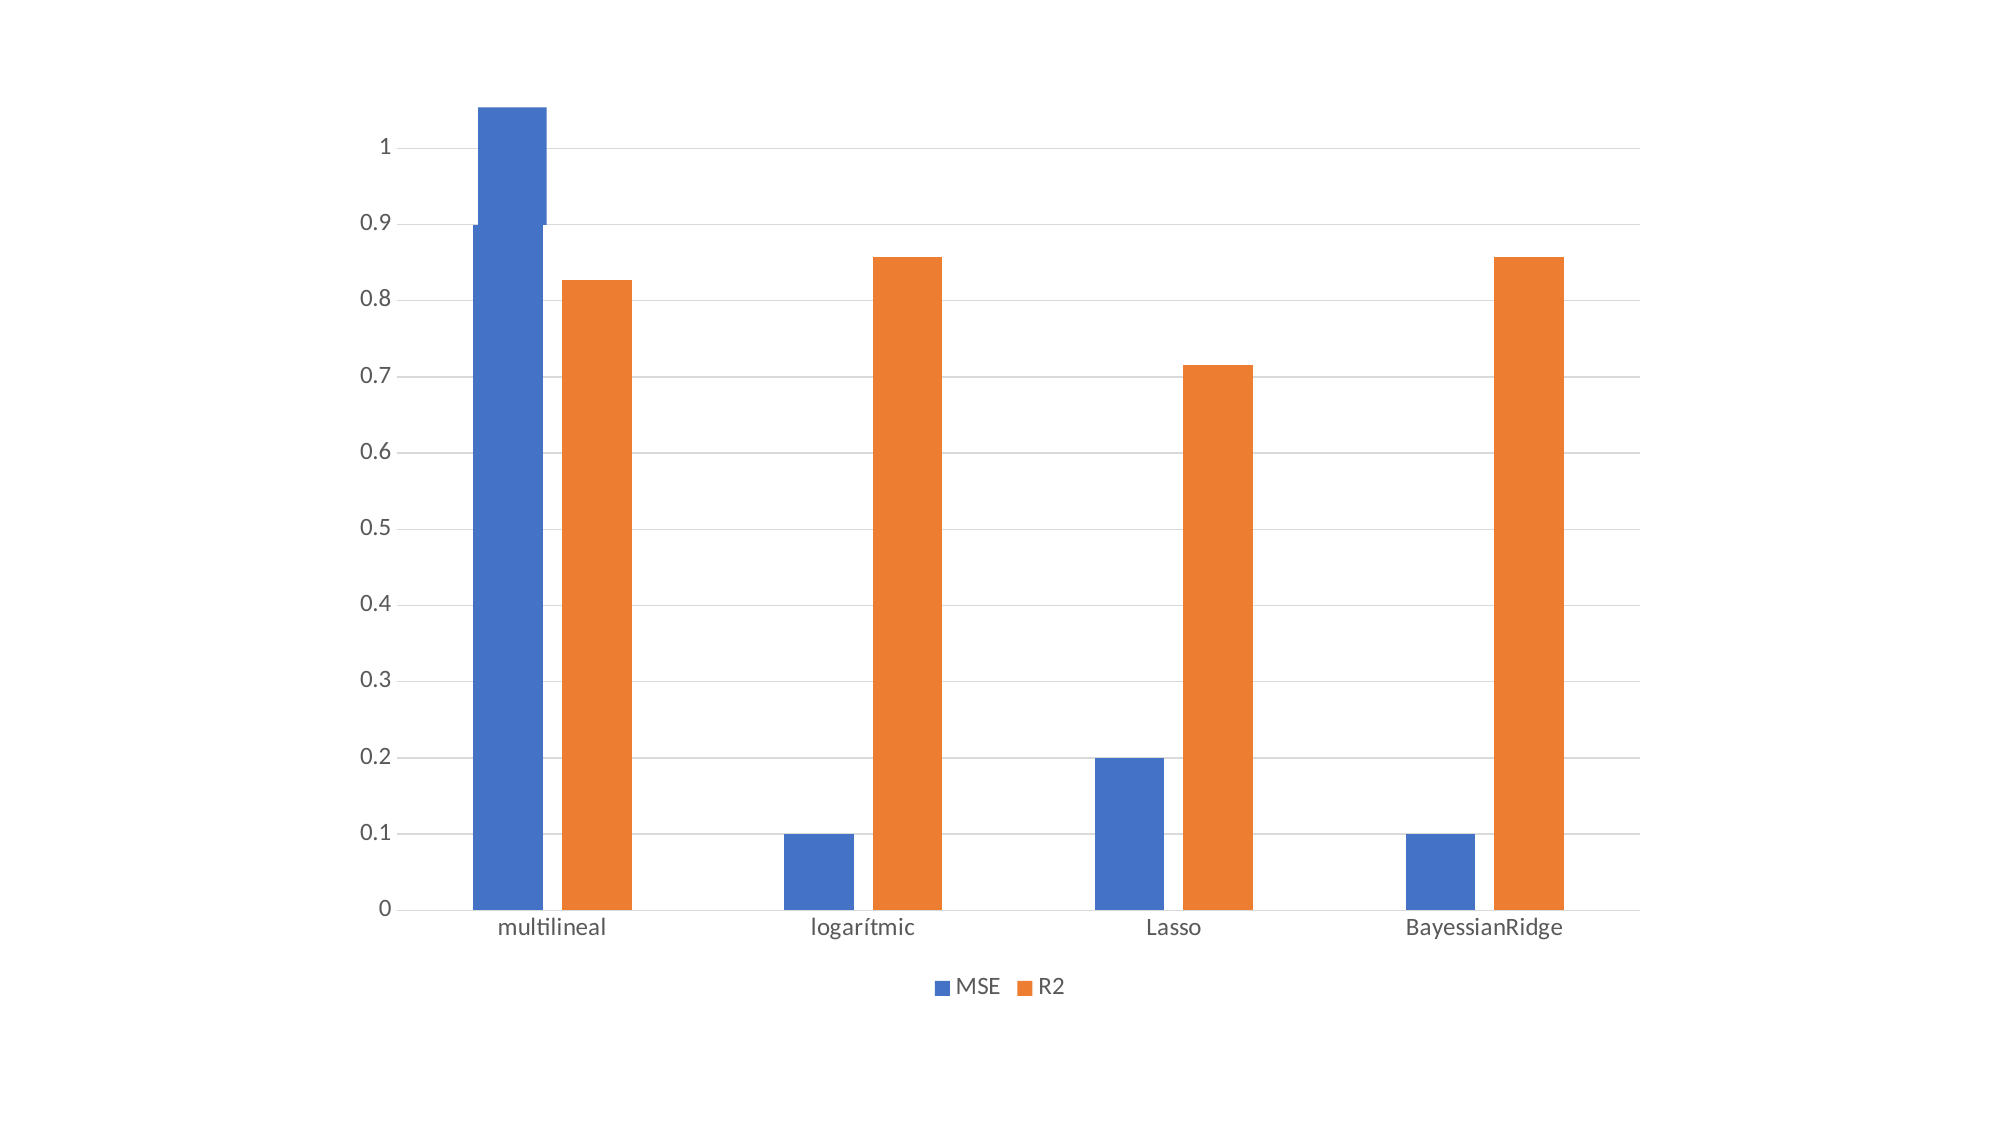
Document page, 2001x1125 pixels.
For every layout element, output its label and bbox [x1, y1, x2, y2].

text_box [477, 106, 548, 117]
chart [333, 117, 1667, 1007]
